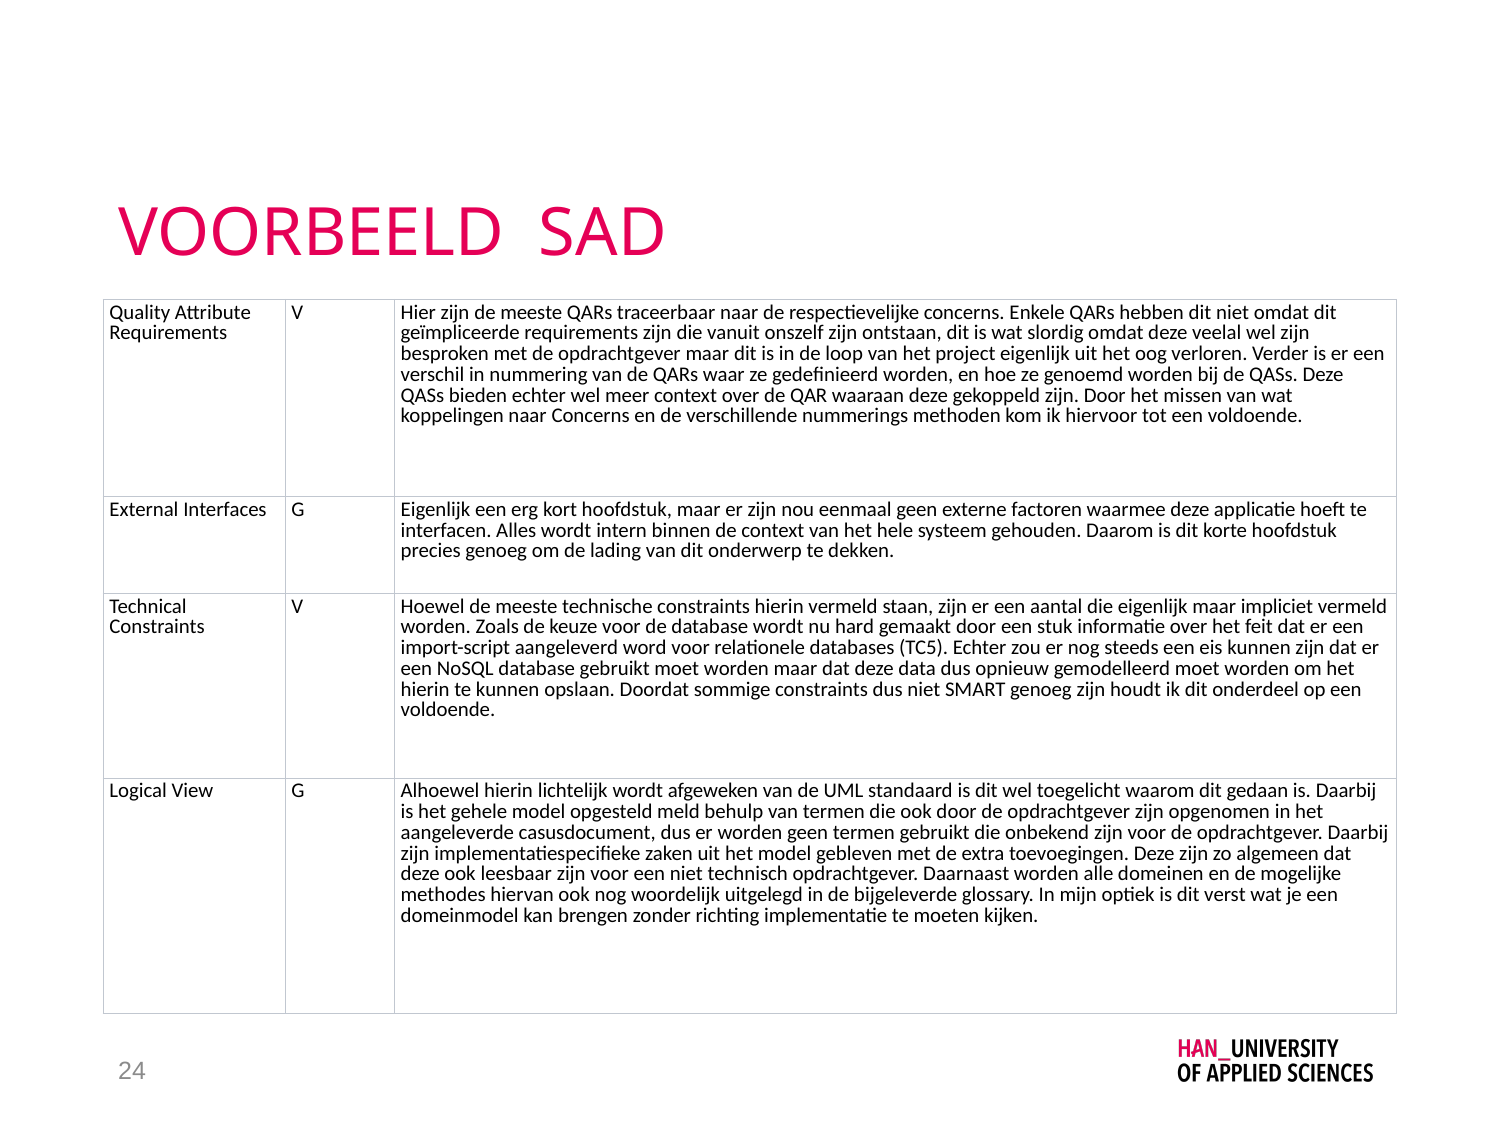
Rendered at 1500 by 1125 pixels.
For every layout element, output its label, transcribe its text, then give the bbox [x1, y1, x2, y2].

table_header V [286, 300, 394, 496]
table_cell Eigenlijk een erg kort hoofdstuk, maar er zijn nou eenmaal geen externe factoren waarmee deze applicatie hoeft te interfacen. Alles wordt intern binnen de context van het hele systeem gehouden. Daarom is dit korte hoofdstuk precies genoeg om de lading van dit onderwerp te dekken. [395, 497, 1396, 593]
table_cell Technical Constraints [104, 594, 285, 778]
table_cell G [286, 497, 394, 593]
table_cell G [286, 779, 394, 1013]
table_header Hier zijn de meeste QARs traceerbaar naar de respectievelijke concerns. Enkele QARs hebben dit niet omdat dit geïmpliceerde requirements zijn die vanuit onszelf zijn ontstaan, dit is wat slordig omdat deze veelal wel zijn besproken met de opdrachtgever maar dit is in de loop van het project eigenlijk uit het oog verloren. Verder is er een verschil in nummering van de QARs waar ze gedefinieerd worden, en hoe ze genoemd worden bij de QASs. Deze QASs bieden echter wel meer context over de QAR waaraan deze gekoppeld zijn. Door het missen van wat koppelingen naar Concerns en de verschillende nummerings methoden kom ik hiervoor tot een voldoende. [395, 300, 1396, 496]
table_cell Hoewel de meeste technische constraints hierin vermeld staan, zijn er een aantal die eigenlijk maar impliciet vermeld worden. Zoals de keuze voor de database wordt nu hard gemaakt door een stuk informatie over het feit dat er een import-script aangeleverd word voor relationele databases (TC5). Echter zou er nog steeds een eis kunnen zijn dat er een NoSQL database gebruikt moet worden maar dat deze data dus opnieuw gemodelleerd moet worden om het hierin te kunnen opslaan. Doordat sommige constraints dus niet SMART genoeg zijn houdt ik dit onderdeel op een voldoende. [395, 594, 1396, 778]
table_cell Logical View [104, 779, 285, 1013]
picture [1172, 1021, 1396, 1119]
slide_number 24 [103, 1039, 441, 1100]
table_header Quality Attribute Requirements [104, 300, 285, 496]
table_cell External Interfaces [104, 497, 285, 593]
table_cell V [286, 594, 394, 778]
table_cell Alhoewel hierin lichtelijk wordt afgeweken van de UML standaard is dit wel toegelicht waarom dit gedaan is. Daarbij is het gehele model opgesteld meld behulp van termen die ook door de opdrachtgever zijn opgenomen in het aangeleverde casusdocument, dus er worden geen termen gebruikt die onbekend zijn voor de opdrachtgever. Daarbij zijn implementatiespecifieke zaken uit het model gebleven met de extra toevoegingen. Deze zijn zo algemeen dat deze ook leesbaar zijn voor een niet technisch opdrachtgever. Daarnaast worden alle domeinen en de mogelijke methodes hiervan ook nog woordelijk uitgelegd in de bijgeleverde glossary. In mijn optiek is dit verst wat je een domeinmodel kan brengen zonder richting implementatie te moeten kijken. [395, 779, 1396, 1013]
title VOORBEELD SAD [103, 59, 1397, 278]
